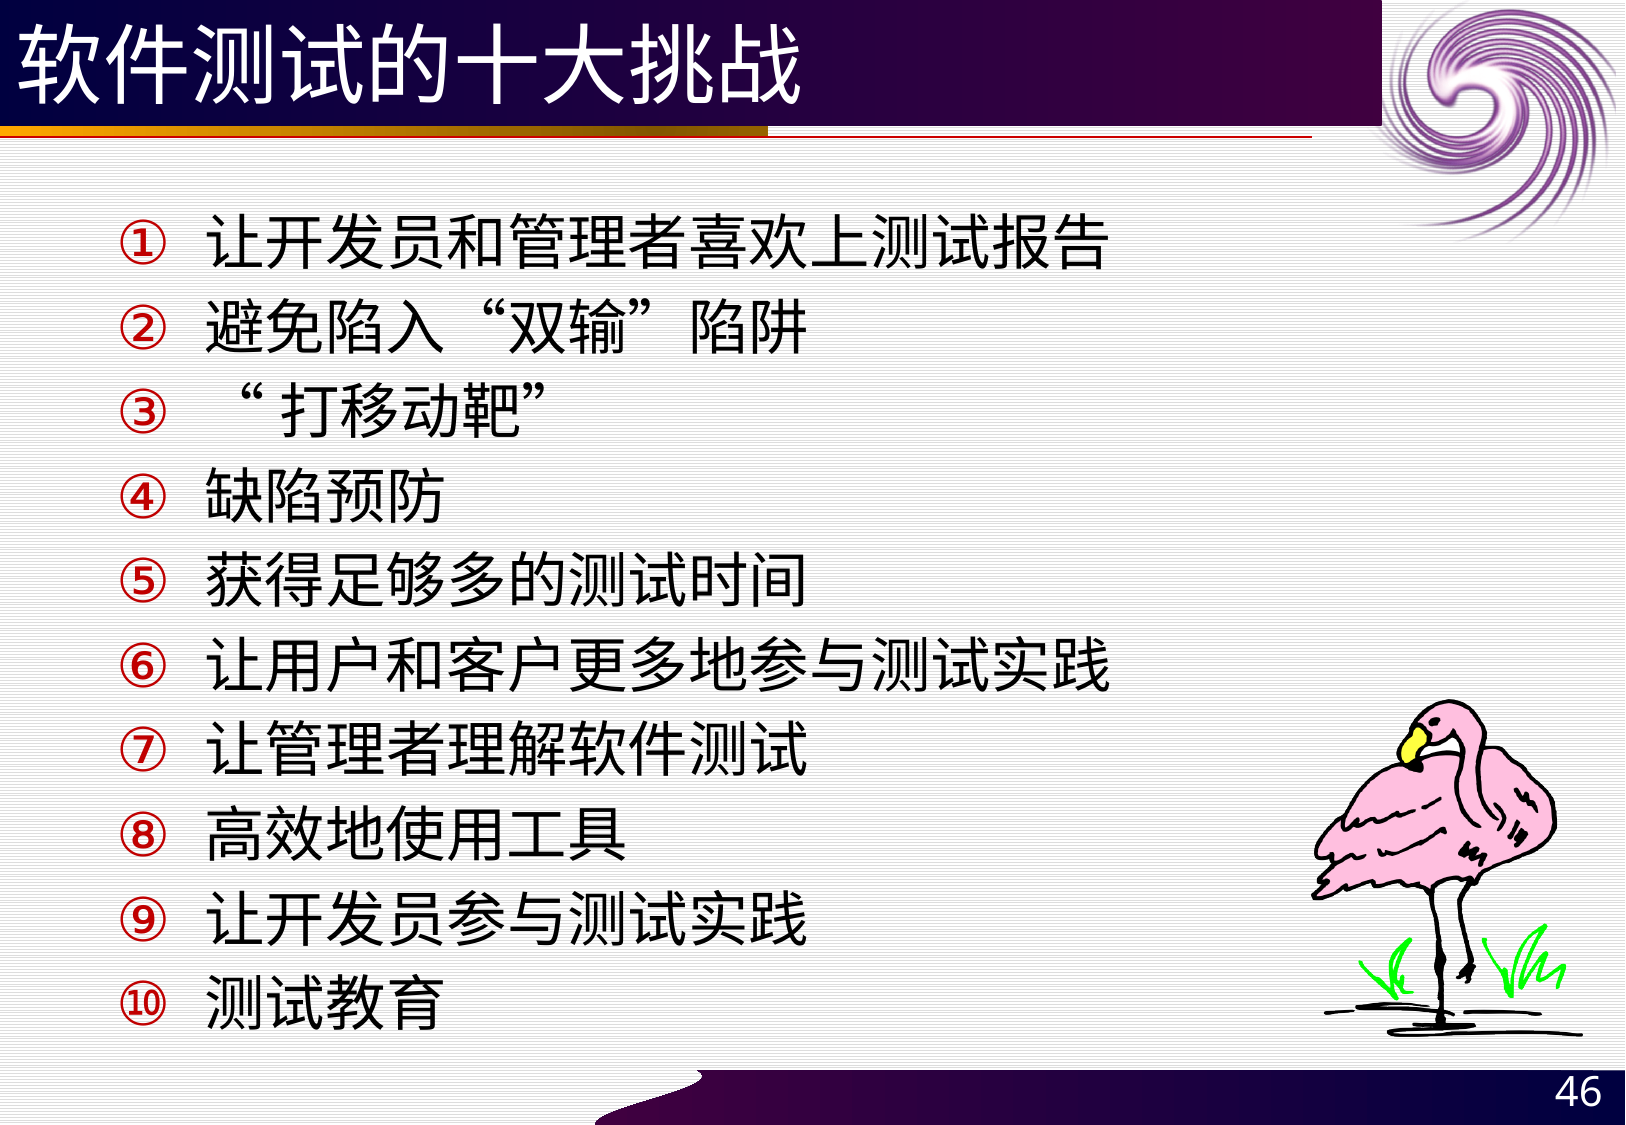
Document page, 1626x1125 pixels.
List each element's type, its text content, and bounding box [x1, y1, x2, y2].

title 软件测试的十大挑战 [0, 0, 1382, 126]
picture [1362, 0, 1616, 244]
slide_number 46 [1474, 1069, 1619, 1125]
picture [1311, 699, 1583, 1037]
list 让开发员和管理者喜欢上测试报告 避免陷入“双输”陷阱 “打移动靶” 缺陷预防 获得足够多的测试时间 让用户和客户更多地参与测试实践 让管理者理解软件测试 高效地使用工具 让开发员参与测试实践 测试教育 [100, 196, 1210, 1048]
